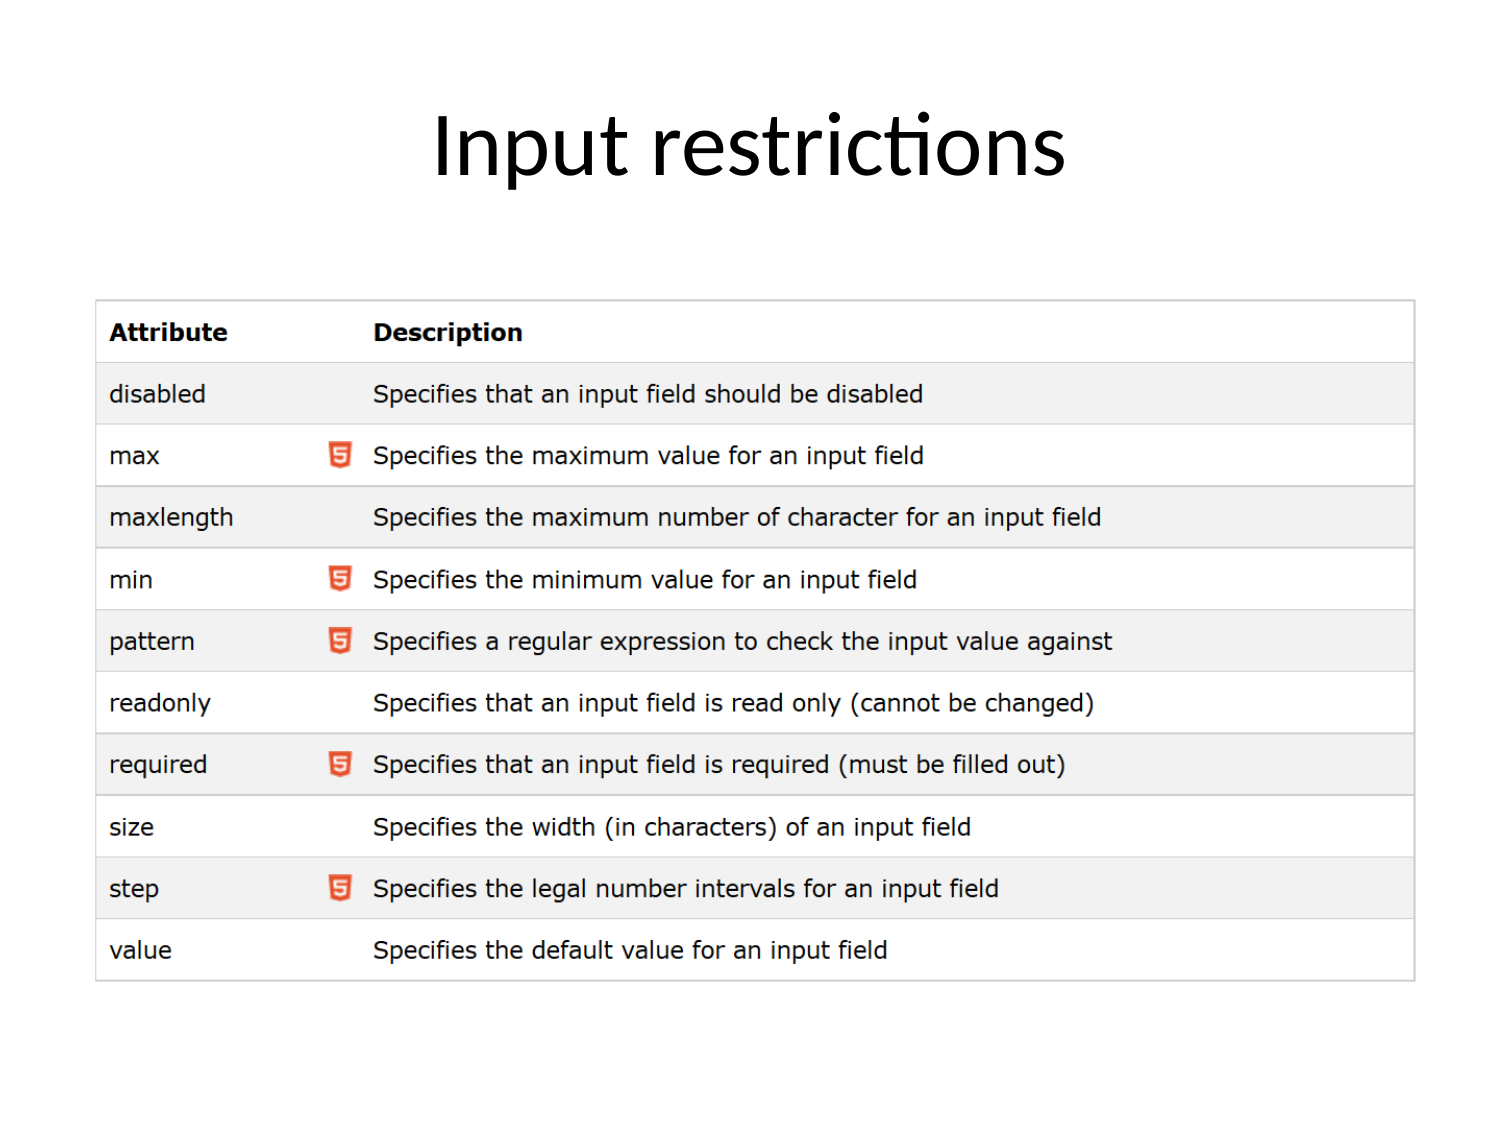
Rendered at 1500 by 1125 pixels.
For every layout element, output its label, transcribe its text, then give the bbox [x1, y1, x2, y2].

title Input restrictions [75, 45, 1425, 233]
picture [88, 291, 1426, 988]
